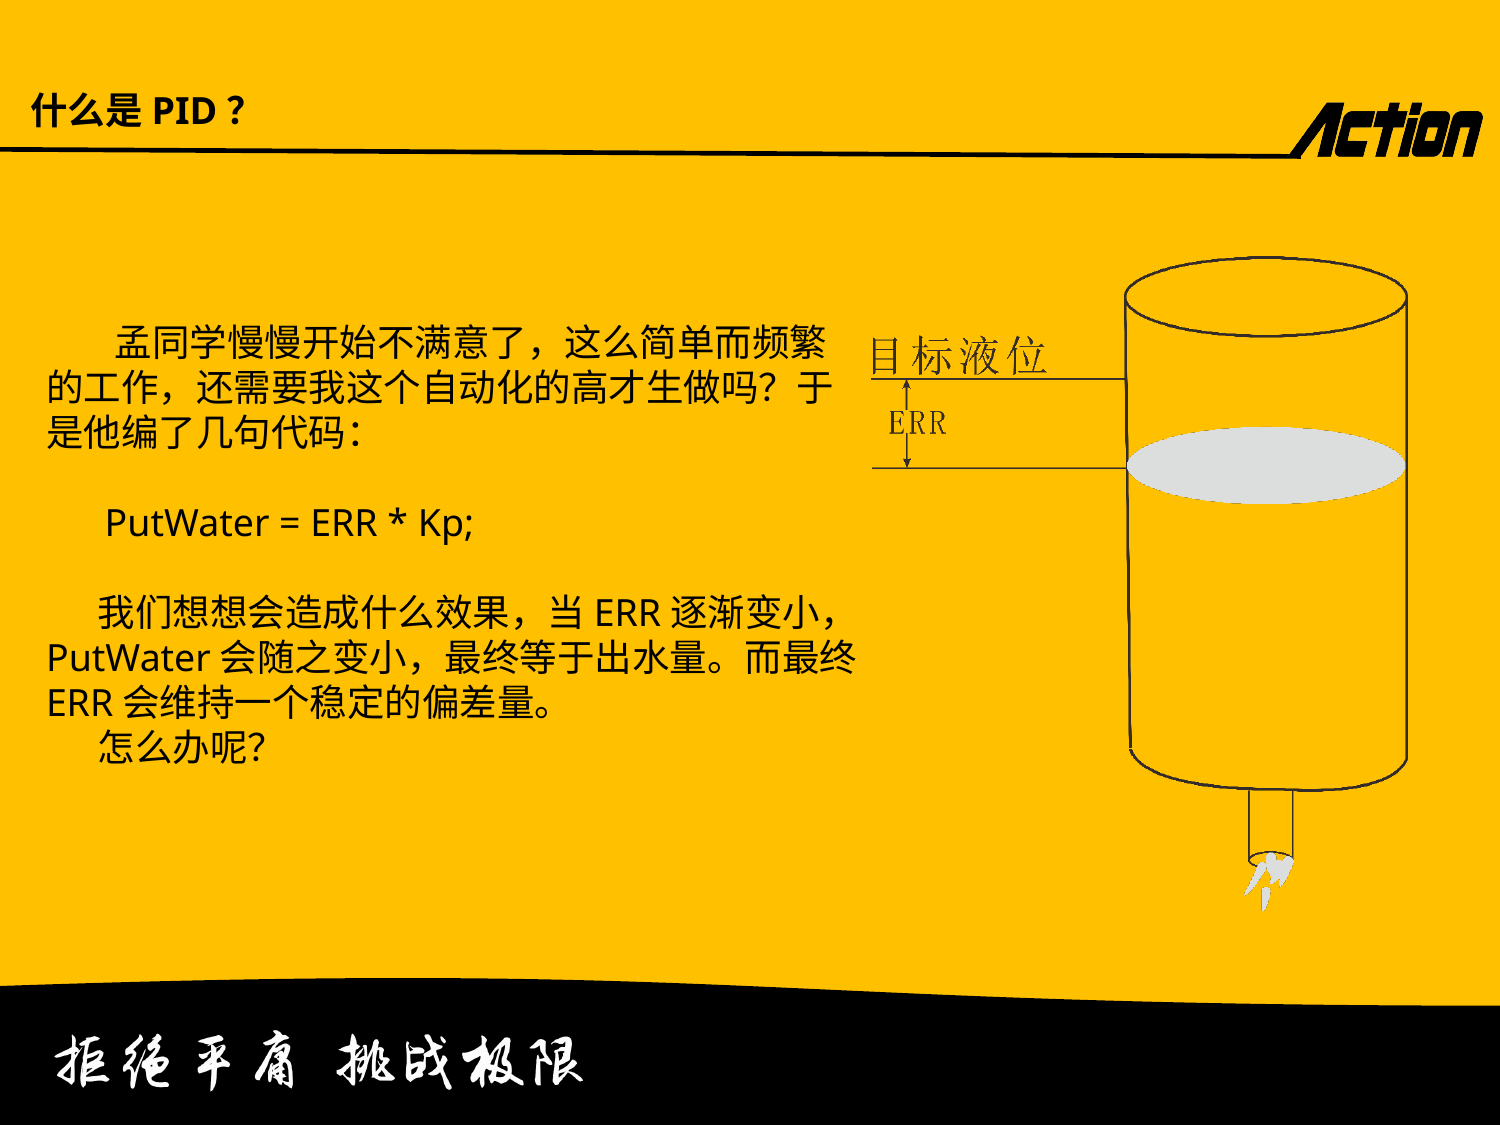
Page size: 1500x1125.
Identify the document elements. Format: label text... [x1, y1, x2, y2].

picture [54, 1030, 583, 1092]
text_box [0, 978, 1500, 1125]
picture [1287, 102, 1483, 157]
text_box 孟同学慢慢开始不满意了，这么简单而频繁 的工作，还需要我这个自动化的高才生做吗？于 是他编了几句代码： PutWater = ERR * Kp; 我们想想会造成什么效果，当ERR逐渐变小， PutWater会随之变小，最终等于出水量。而最终 ERR会维持一个稳定的偏差量。 怎么办呢？ [31, 311, 871, 777]
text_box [0, 149, 1287, 157]
picture [871, 256, 1408, 911]
text_box 什么是PID？ [15, 79, 677, 140]
